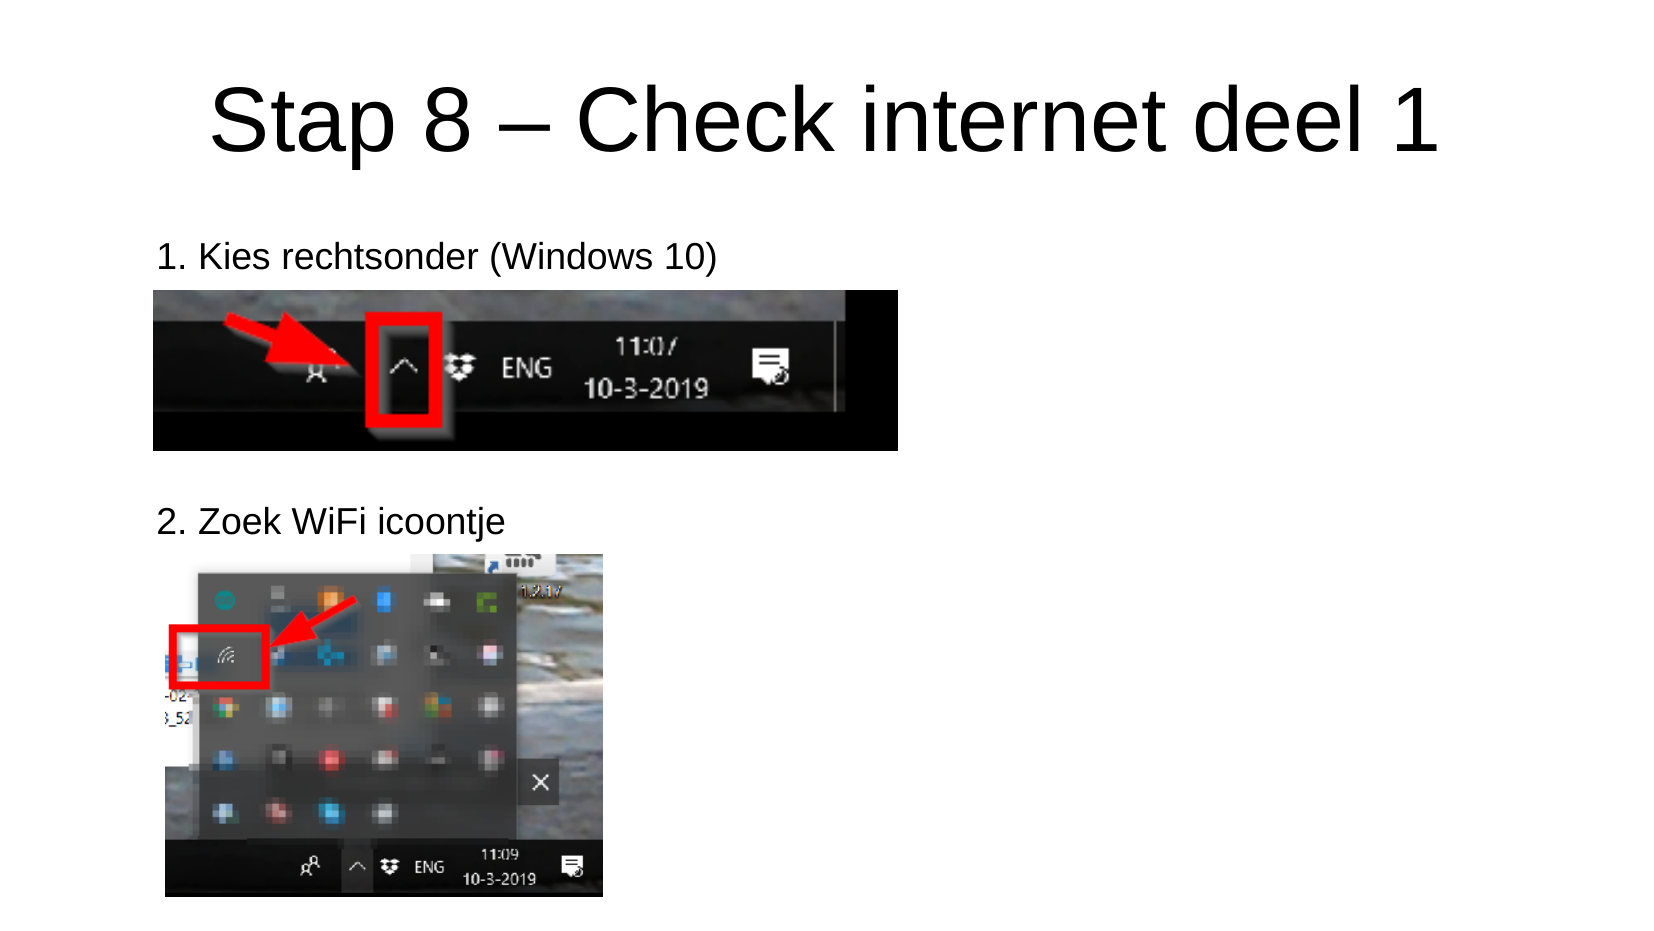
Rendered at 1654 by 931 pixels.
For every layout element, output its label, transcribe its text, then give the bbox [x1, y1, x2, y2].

text_box 1. Kies rechtsonder (Windows 10) [141, 224, 909, 284]
picture [153, 290, 898, 451]
text_box 2. Zoek WiFi icoontje [141, 490, 909, 550]
text_box Stap 8 – Check internet deel 1 [82, 59, 1570, 169]
picture [164, 554, 604, 898]
